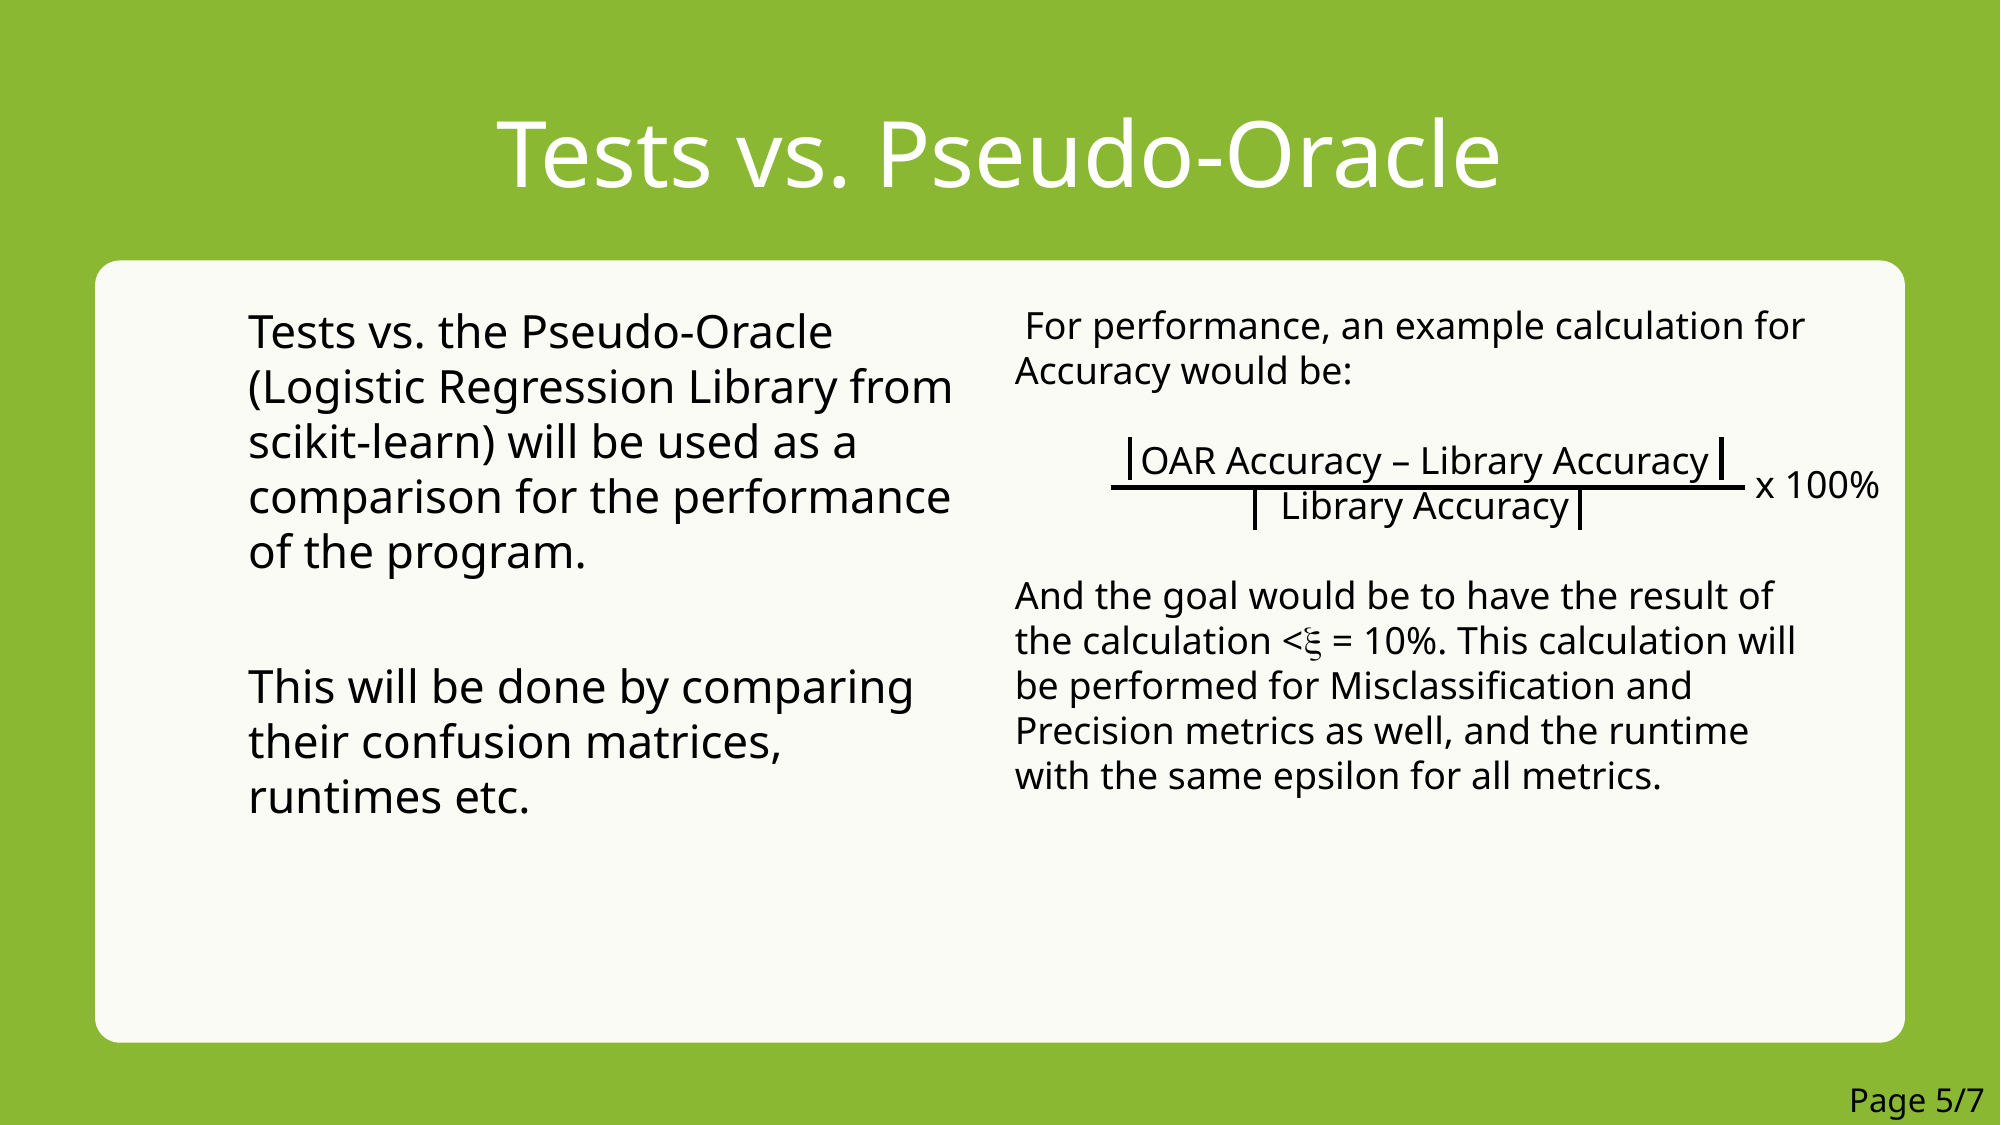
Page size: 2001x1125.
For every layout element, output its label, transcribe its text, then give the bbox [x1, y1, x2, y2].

title Tests vs. Pseudo-Oracle [137, 75, 1863, 241]
text_box Tests vs. the Pseudo-Oracle (Logistic Regression Library from scikit-learn) will be used as a comparison for the performance of the program. This will be done by comparing their confusion matrices, runtimes etc. [233, 295, 989, 930]
text_box Page 5/7 [1600, 1071, 2000, 1125]
text_box For performance, an example calculation for Accuracy would be: OAR Accuracy – Library Accuracy Library Accuracy And the goal would be to have the result of the calculation < = 10%. This calculation will be performed for Misclassification and Precision metrics as well, and the runtime with the same epsilon for all metrics. [999, 294, 1850, 1009]
text_box [94, 259, 1906, 1044]
text_box x 100% [1740, 453, 1898, 514]
text_box [0, 0, 2000, 1125]
